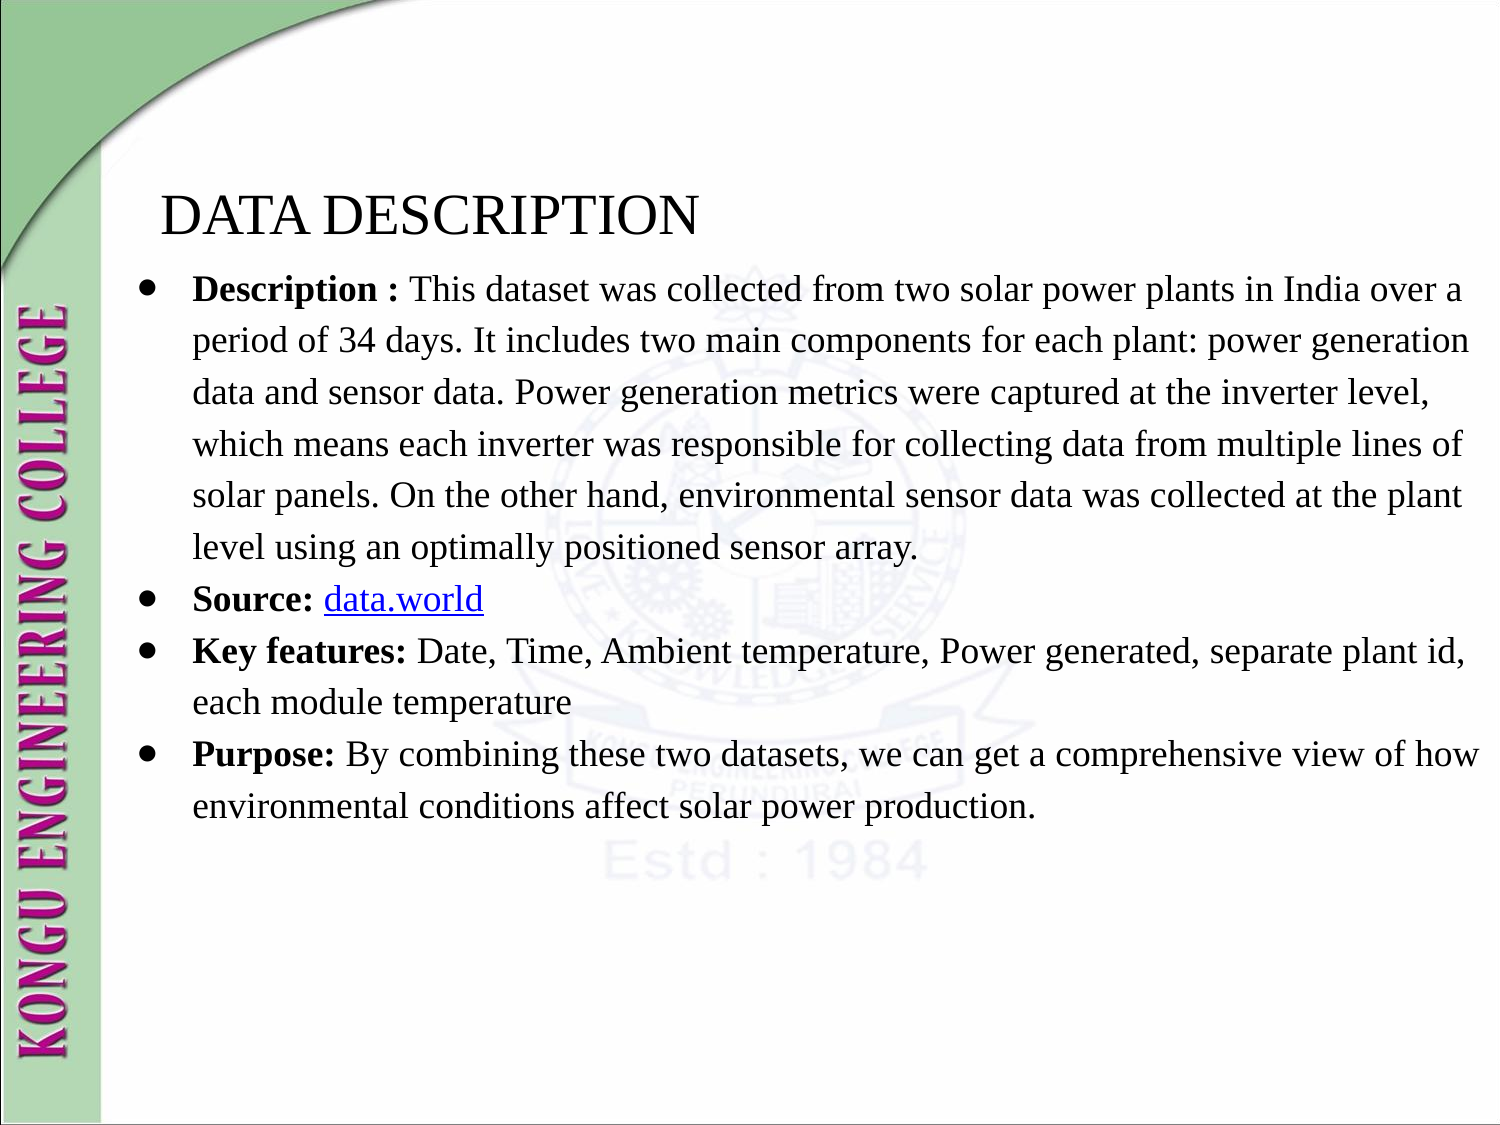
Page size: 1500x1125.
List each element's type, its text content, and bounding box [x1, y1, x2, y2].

text_box DATA DESCRIPTION [145, 160, 1500, 241]
text_box Description : This dataset was collected from two solar power plants in India over a period of 34 days. It includes two main components for each plant: power generation data and sensor data. Power generation metrics were captured at the inverter level, which means each inverter was responsible for collecting data from multiple lines of solar panels. On the other hand, environmental sensor data was collected at the plant level using an optimally positioned sensor array. Source: data.world Key features: Date, Time, Ambient temperature, Power generated, separate plant id, each module temperature Purpose: By combining these two datasets, we can get a comprehensive view of how environmental conditions affect solar power production. [102, 241, 1500, 995]
picture [0, 0, 1500, 1125]
